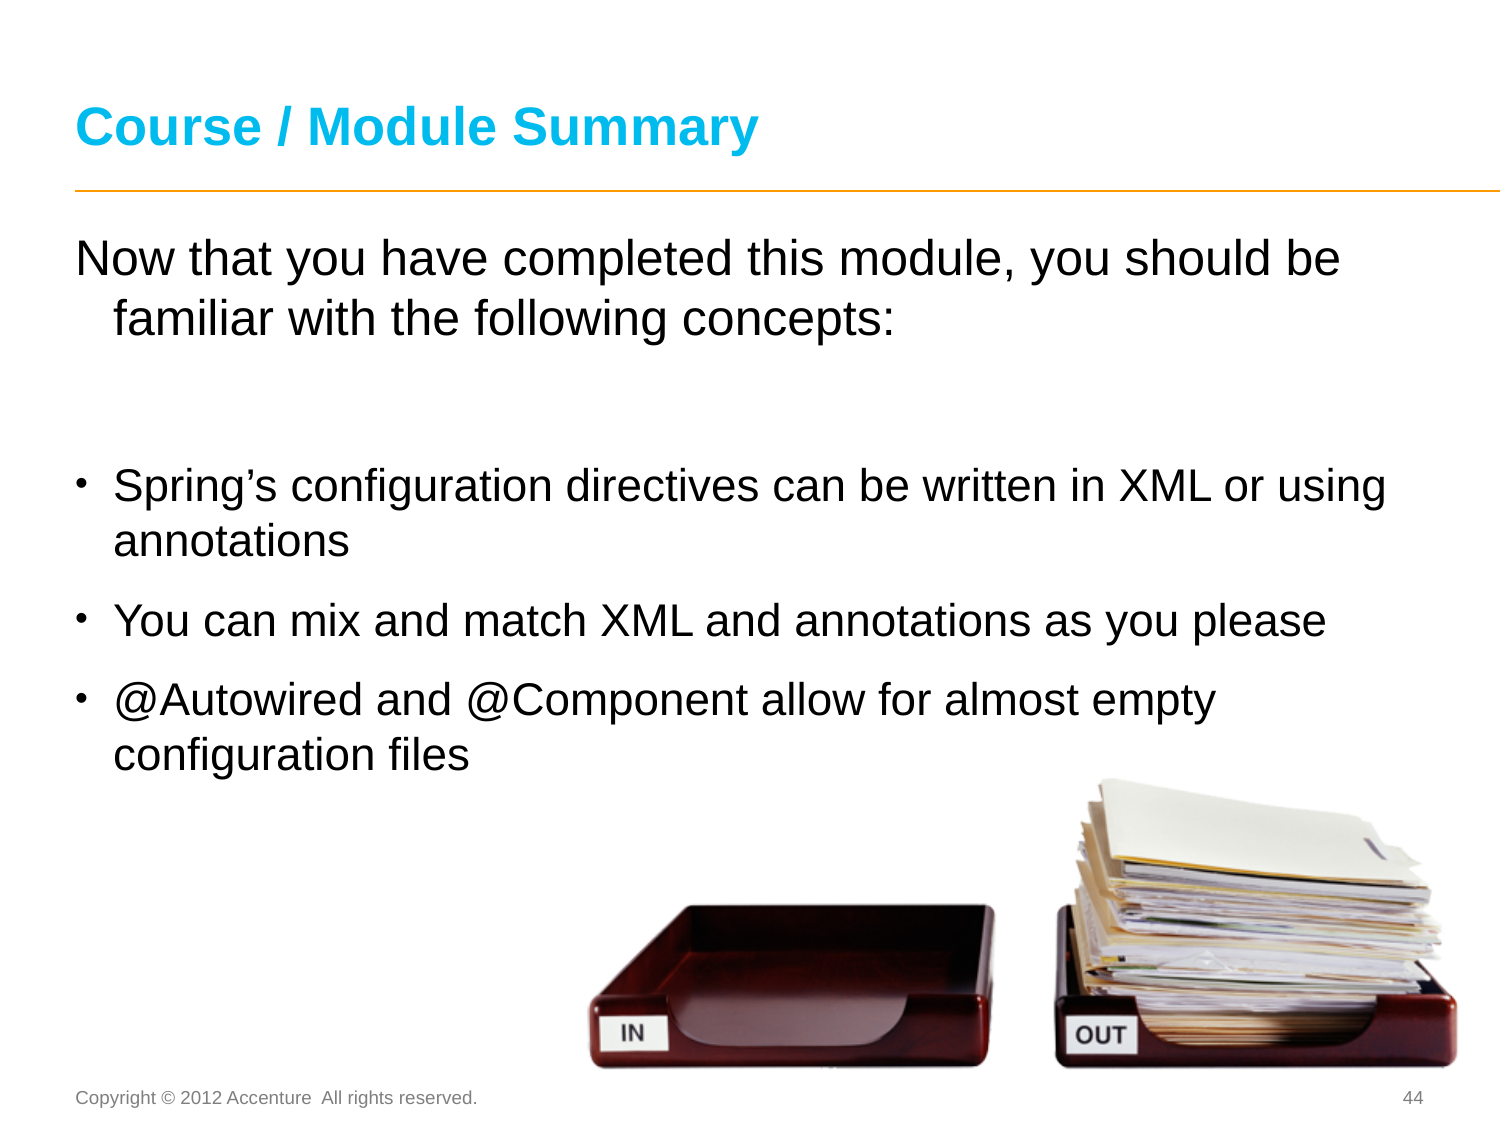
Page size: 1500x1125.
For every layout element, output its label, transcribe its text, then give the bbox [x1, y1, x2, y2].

list Now that you have completed this module, you should be familiar with the following concepts: Spring’s configuration directives can be written in XML or using annotations You can mix and match XML and annotations as you please @Autowired and @Component allow for almost empty configuration files [74, 224, 1425, 927]
title Course / Module Summary [75, 27, 1422, 157]
picture [576, 752, 1476, 1101]
